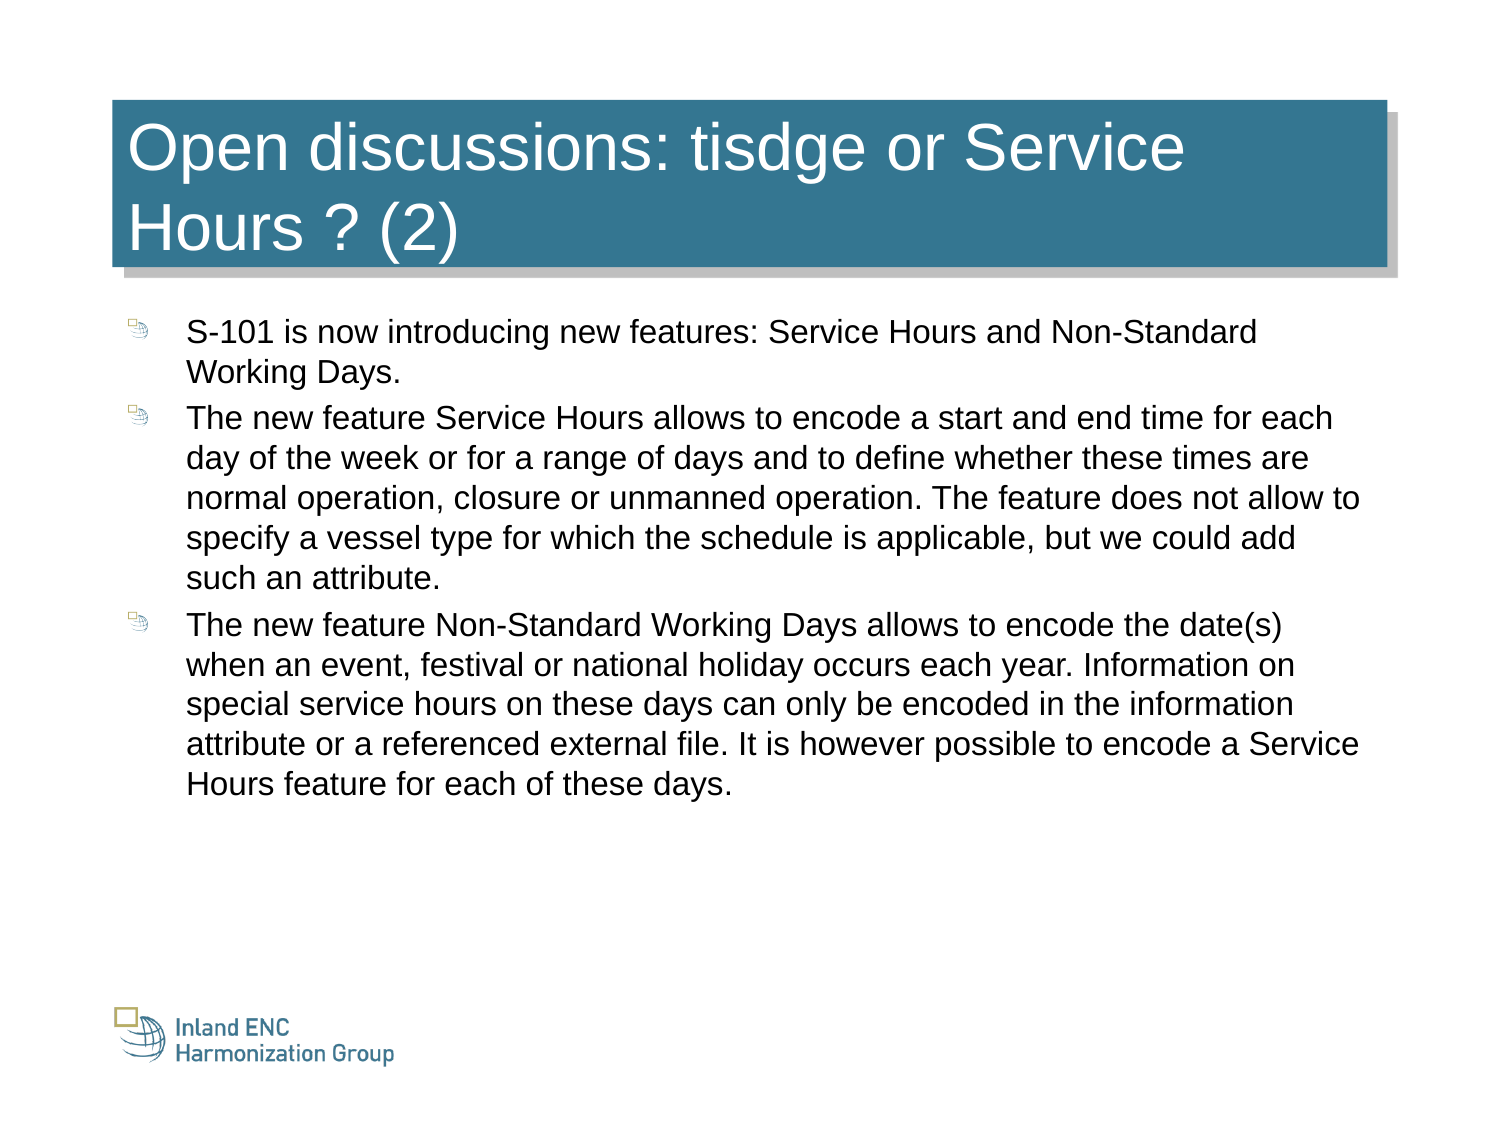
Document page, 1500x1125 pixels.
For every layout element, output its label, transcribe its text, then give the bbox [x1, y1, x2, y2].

text_box S-101 is now introducing new features: Service Hours and Non-Standard Working Days. The new feature Service Hours allows to encode a start and end time for each day of the week or for a range of days and to define whether these times are normal operation, closure or unmanned operation. The feature does not allow to specify a vessel type for which the schedule is applicable, but we could add such an attribute. The new feature Non-Standard Working Days allows to encode the date(s) when an event, festival or national holiday occurs each year. Information on special service hours on these days can only be encoded in the information attribute or a referenced external file. It is however possible to encode a Service Hours feature for each of these days. [112, 302, 1388, 950]
picture [127, 611, 150, 635]
picture [112, 1005, 396, 1068]
text_box Open discussions: tisdge or Service Hours ? (2) [112, 99, 1388, 268]
picture [127, 318, 150, 342]
picture [127, 404, 150, 429]
